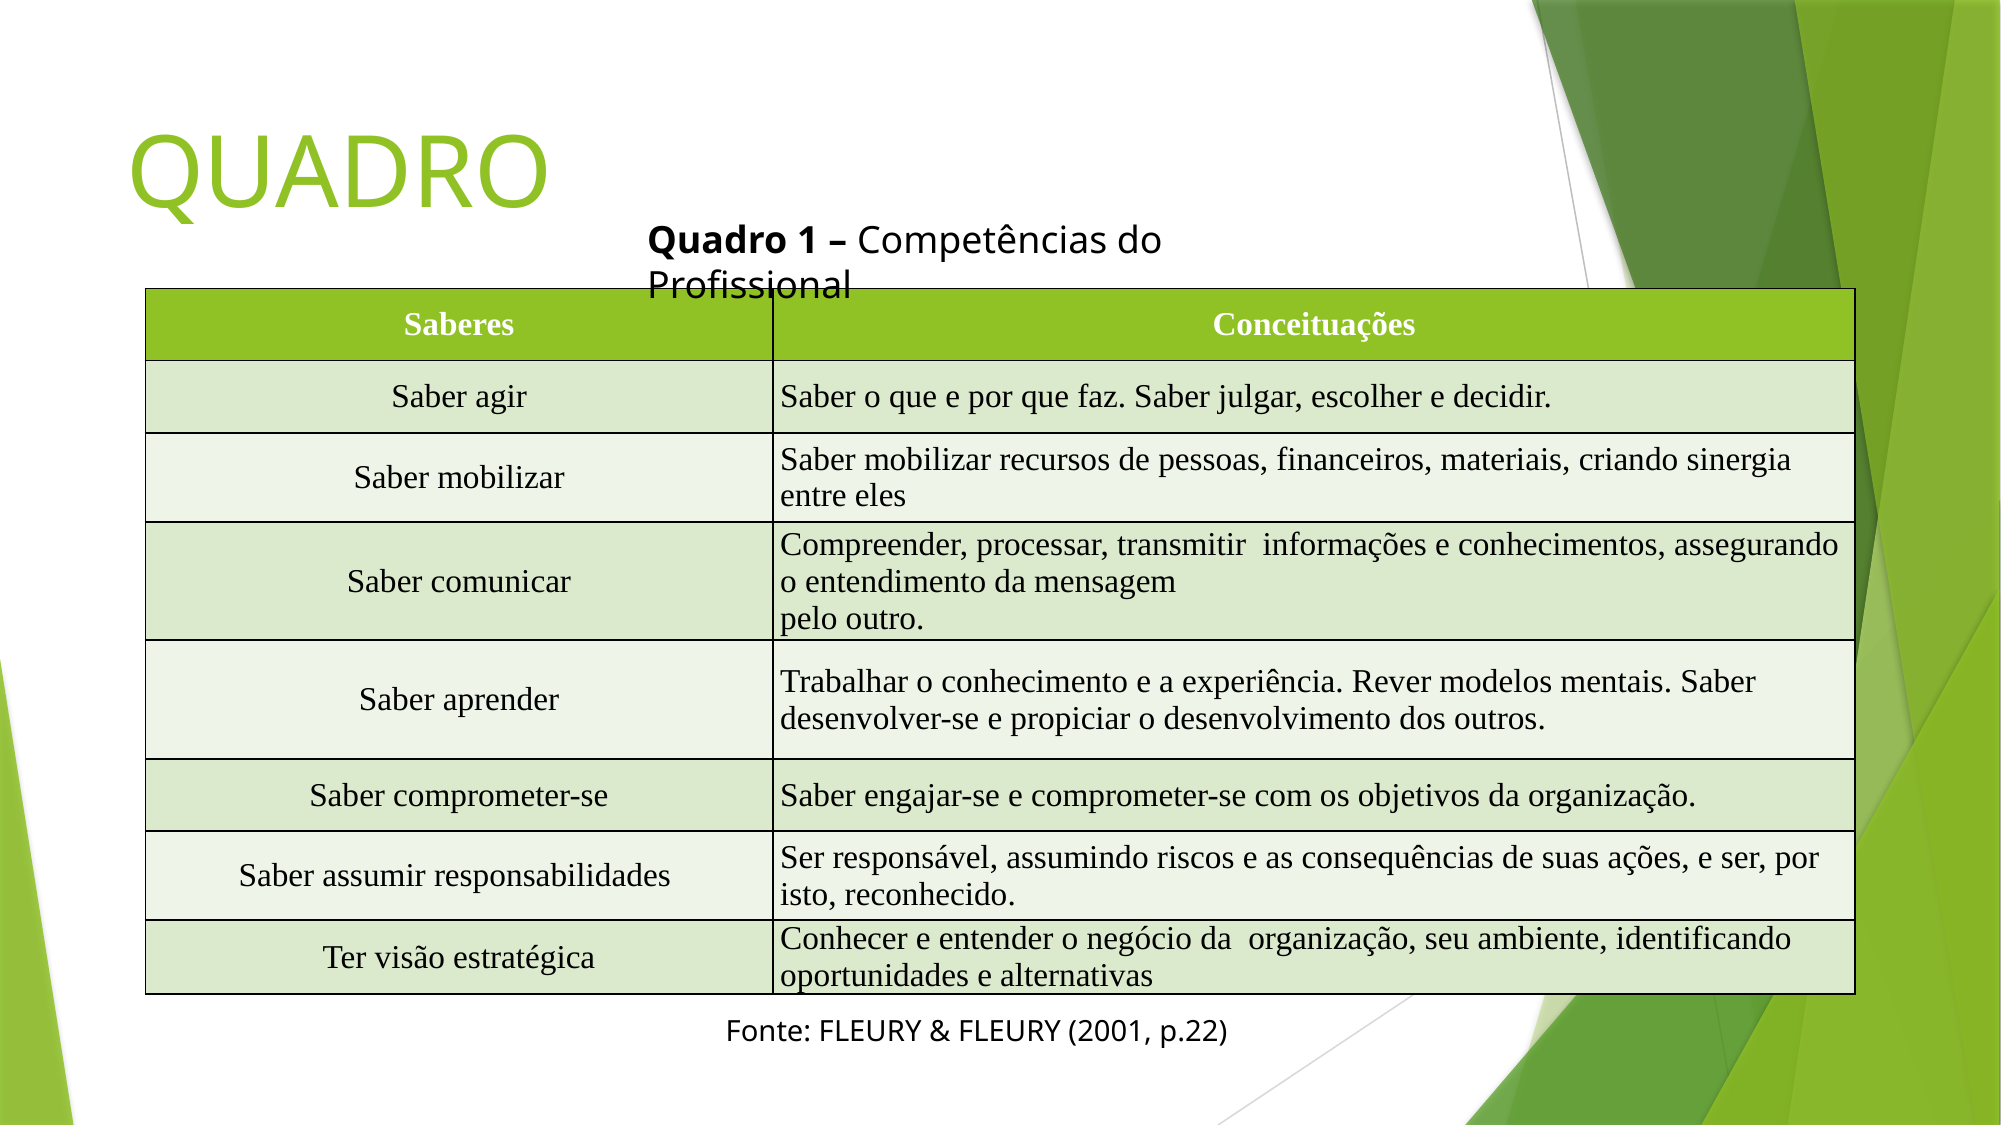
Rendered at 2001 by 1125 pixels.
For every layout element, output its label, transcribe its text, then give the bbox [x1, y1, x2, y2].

title QUADRO [111, 99, 1522, 317]
table_header Conceituações [774, 289, 1854, 360]
table_header Saberes [146, 289, 772, 360]
text_box Fonte: FLEURY & FLEURY (2001, p.22) [710, 1005, 1713, 1100]
table_cell Saber comprometer-se [146, 760, 772, 830]
table_cell Ser responsável, assumindo riscos e as consequências de suas ações, e ser, por isto, reconhecido. [774, 832, 1854, 919]
text_box Quadro 1 – Competências do Profissional [632, 208, 1355, 358]
table_cell Saber comunicar [146, 523, 772, 639]
table_cell Trabalhar o conhecimento e a experiência. Rever modelos mentais. Saber desenvolver-se e propiciar o desenvolvimento dos outros. [774, 641, 1854, 758]
table_cell Saber agir [146, 361, 772, 432]
table_cell Ter visão estratégica [146, 921, 772, 993]
table_cell Saber o que e por que faz. Saber julgar, escolher e decidir. [774, 361, 1854, 432]
table_cell Saber assumir responsabilidades [146, 832, 772, 919]
table_cell Conhecer e entender o negócio da organização, seu ambiente, identificando oportunidades e alternativas [774, 921, 1854, 993]
table_cell Saber aprender [146, 641, 772, 758]
table_cell Saber engajar-se e comprometer-se com os objetivos da organização. [774, 760, 1854, 830]
table_cell Saber mobilizar recursos de pessoas, financeiros, materiais, criando sinergia entre eles [774, 434, 1854, 521]
table_cell Saber mobilizar [146, 434, 772, 521]
table_cell Compreender, processar, transmitir informações e conhecimentos, assegurando o entendimento da mensagem pelo outro. [774, 523, 1854, 639]
